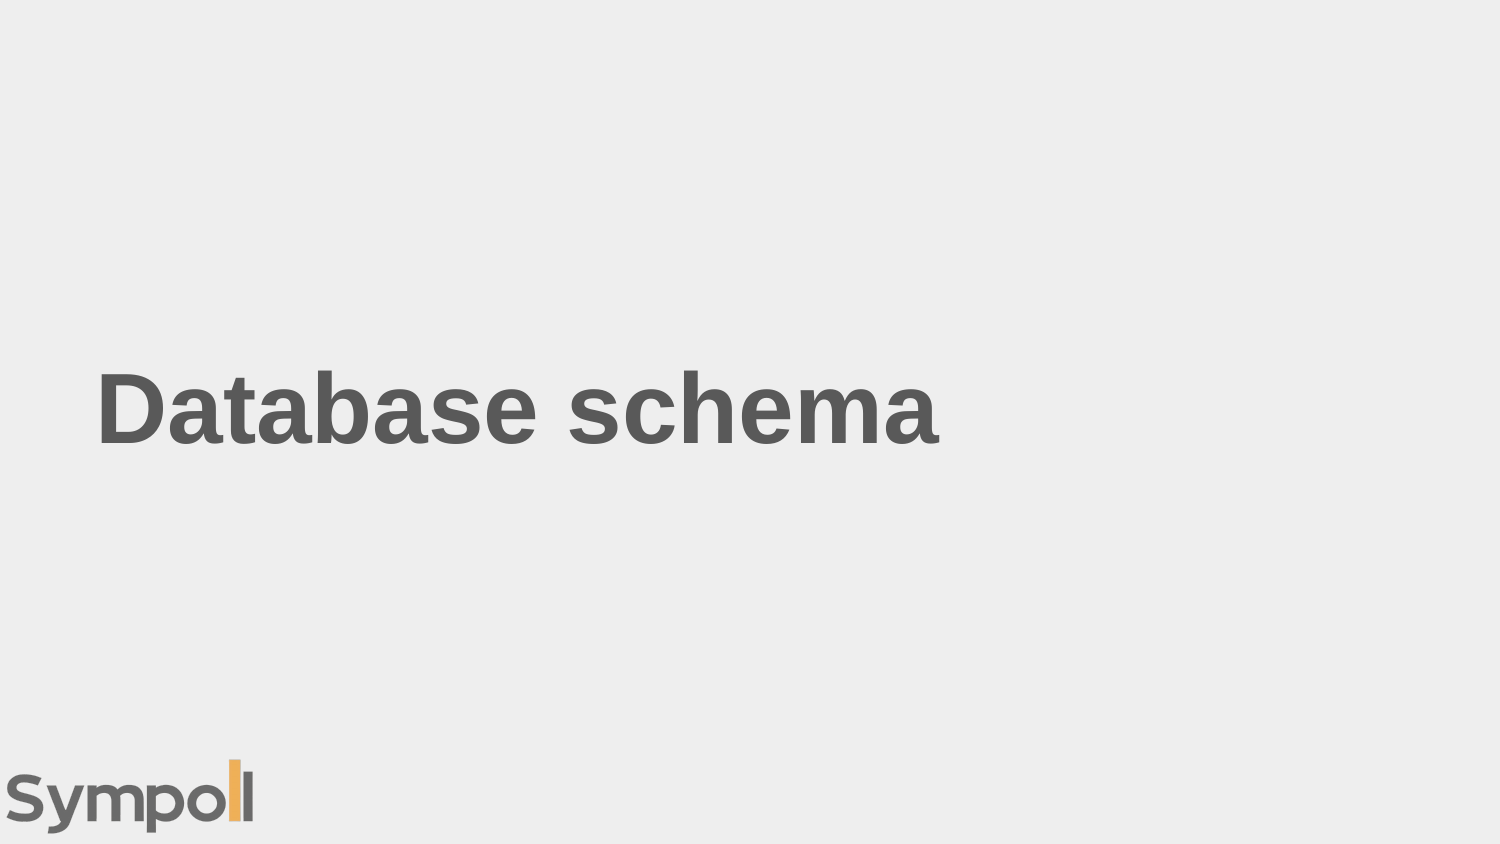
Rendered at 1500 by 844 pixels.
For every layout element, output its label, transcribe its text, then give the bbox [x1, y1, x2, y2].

title Database schema [80, 73, 1125, 745]
